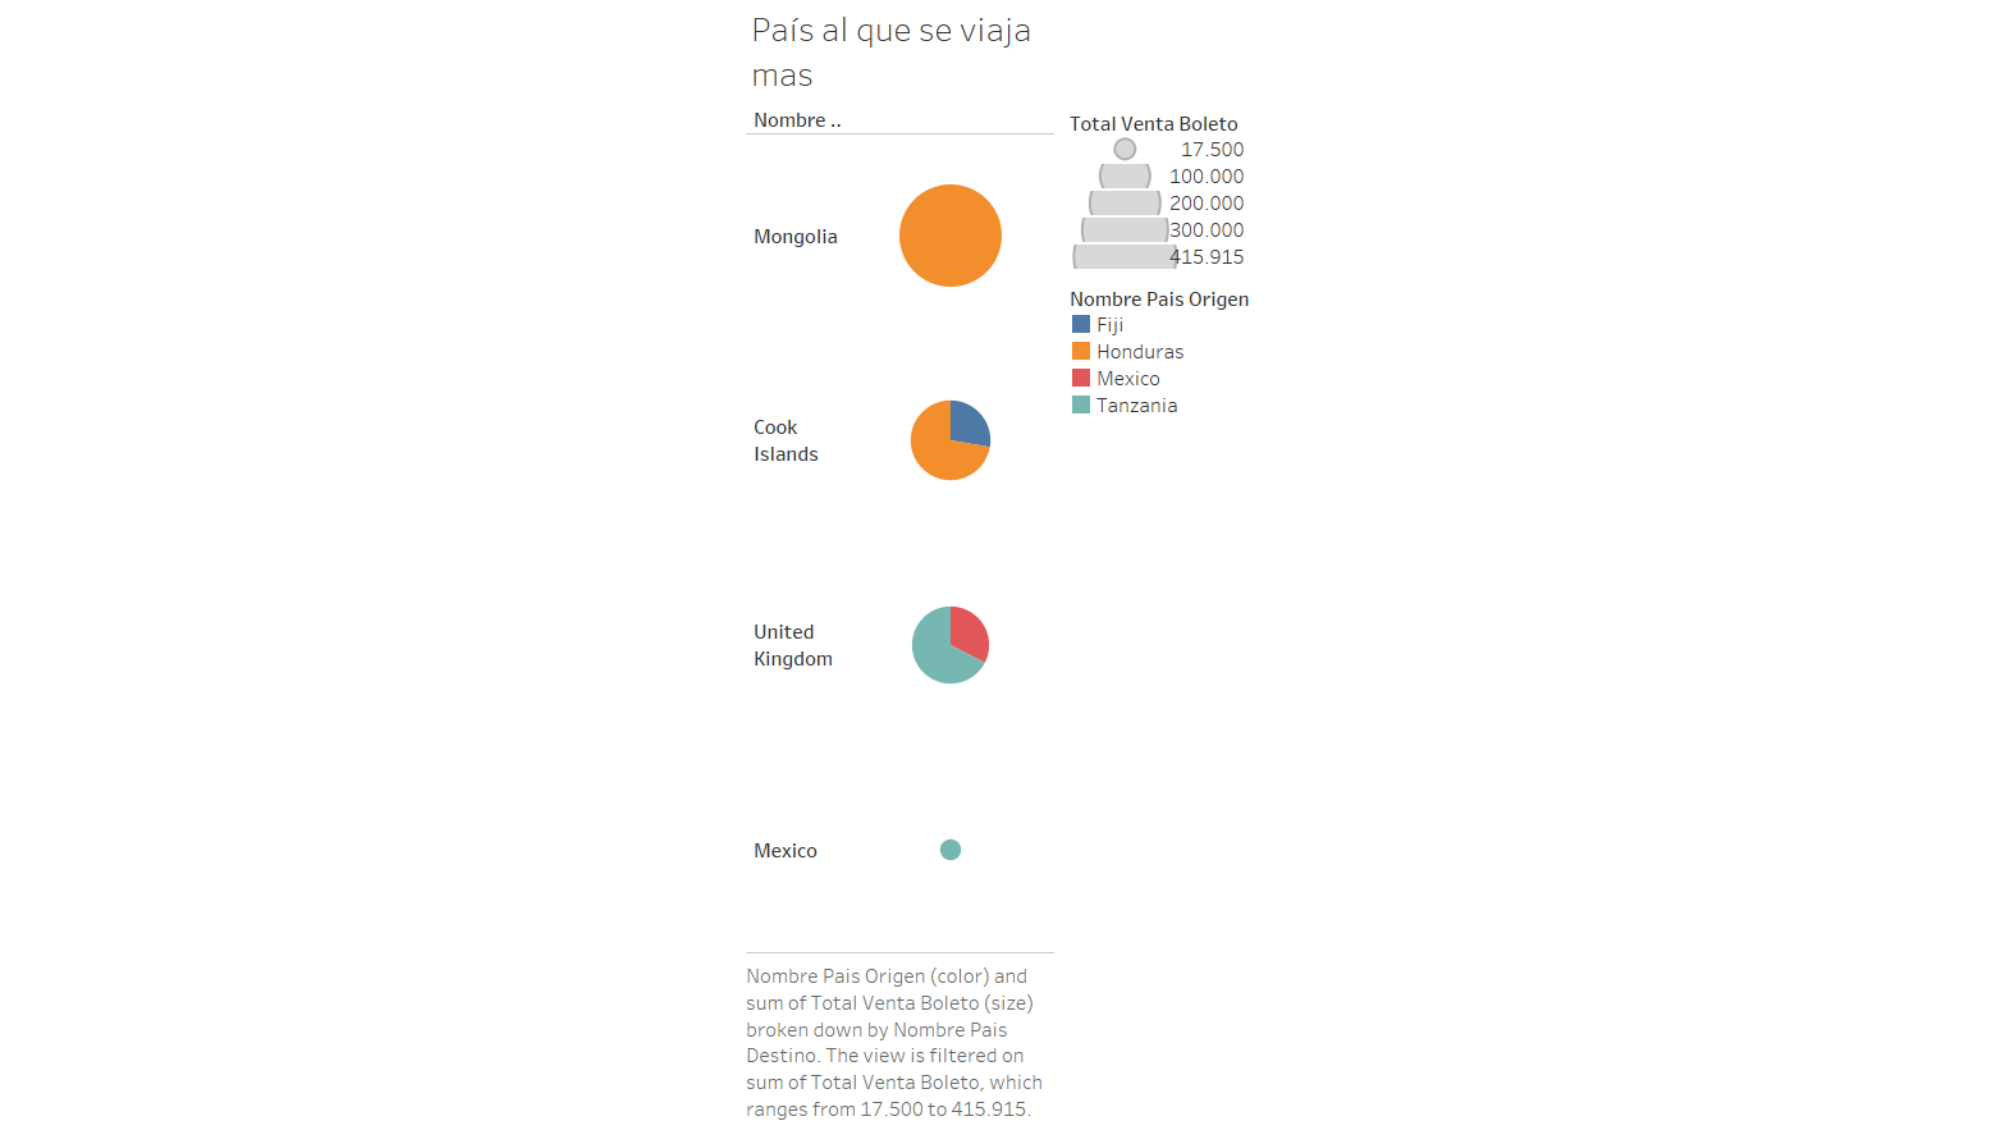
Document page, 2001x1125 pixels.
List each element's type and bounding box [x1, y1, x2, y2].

picture [746, 0, 1254, 1125]
